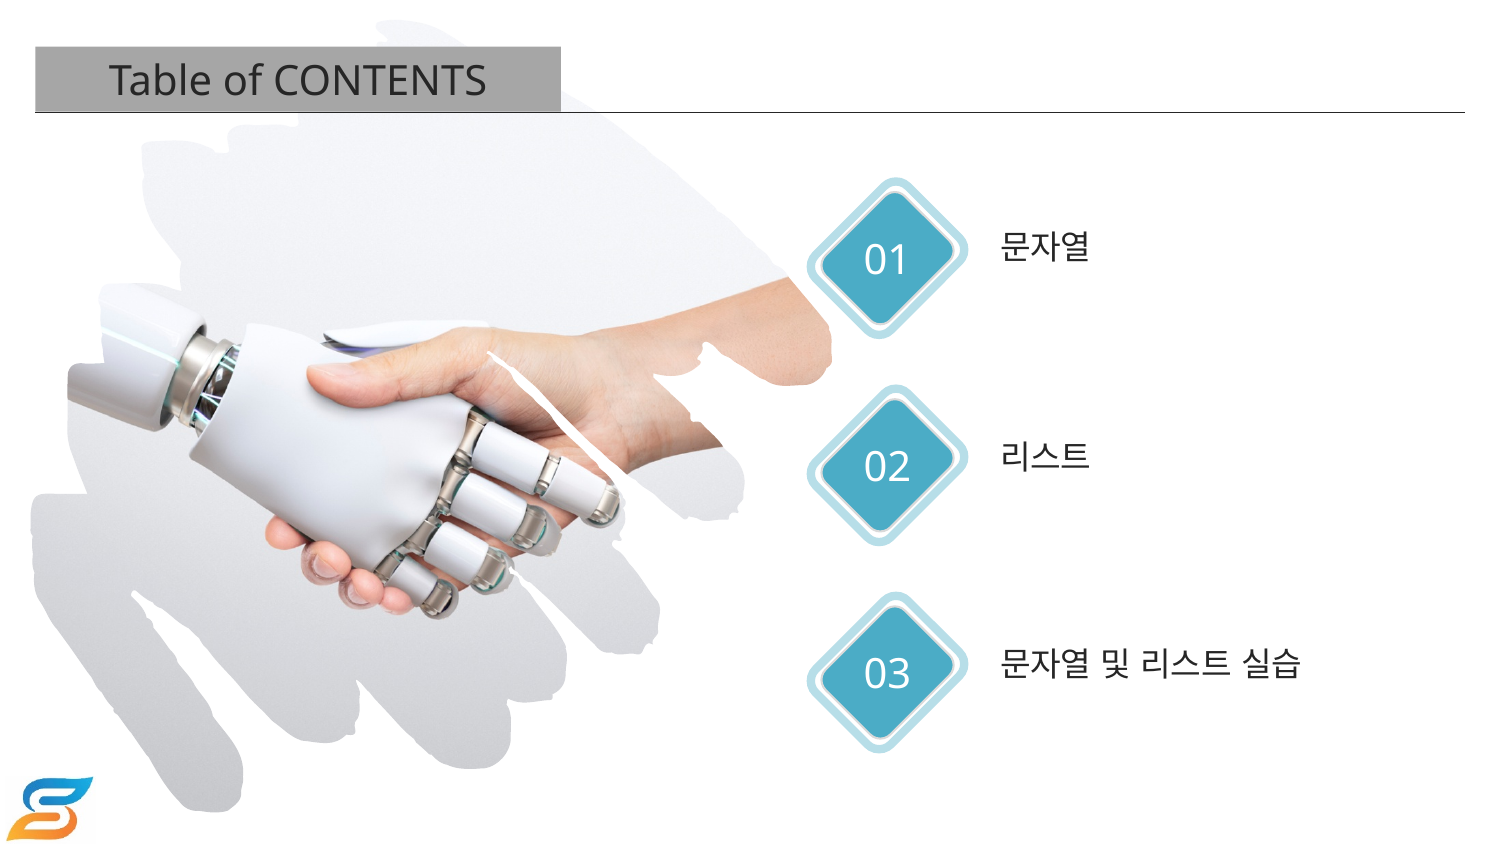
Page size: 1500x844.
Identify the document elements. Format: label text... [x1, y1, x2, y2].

picture [5, 19, 833, 844]
text_box 문자열 [985, 219, 1460, 274]
text_box [838, 181, 965, 335]
text_box [838, 440, 920, 532]
text_box [838, 388, 965, 543]
text_box [838, 232, 920, 325]
text_box 문자열 및 리스트 실습 [985, 636, 1465, 691]
text_box [856, 399, 954, 491]
text_box [856, 606, 954, 698]
text_box 02 [848, 432, 927, 498]
text_box 리스트 [985, 428, 1465, 484]
text_box [838, 595, 965, 750]
text_box [855, 192, 954, 284]
text_box 03 [848, 639, 927, 705]
text_box [838, 647, 920, 739]
text_box 01 [848, 225, 927, 291]
